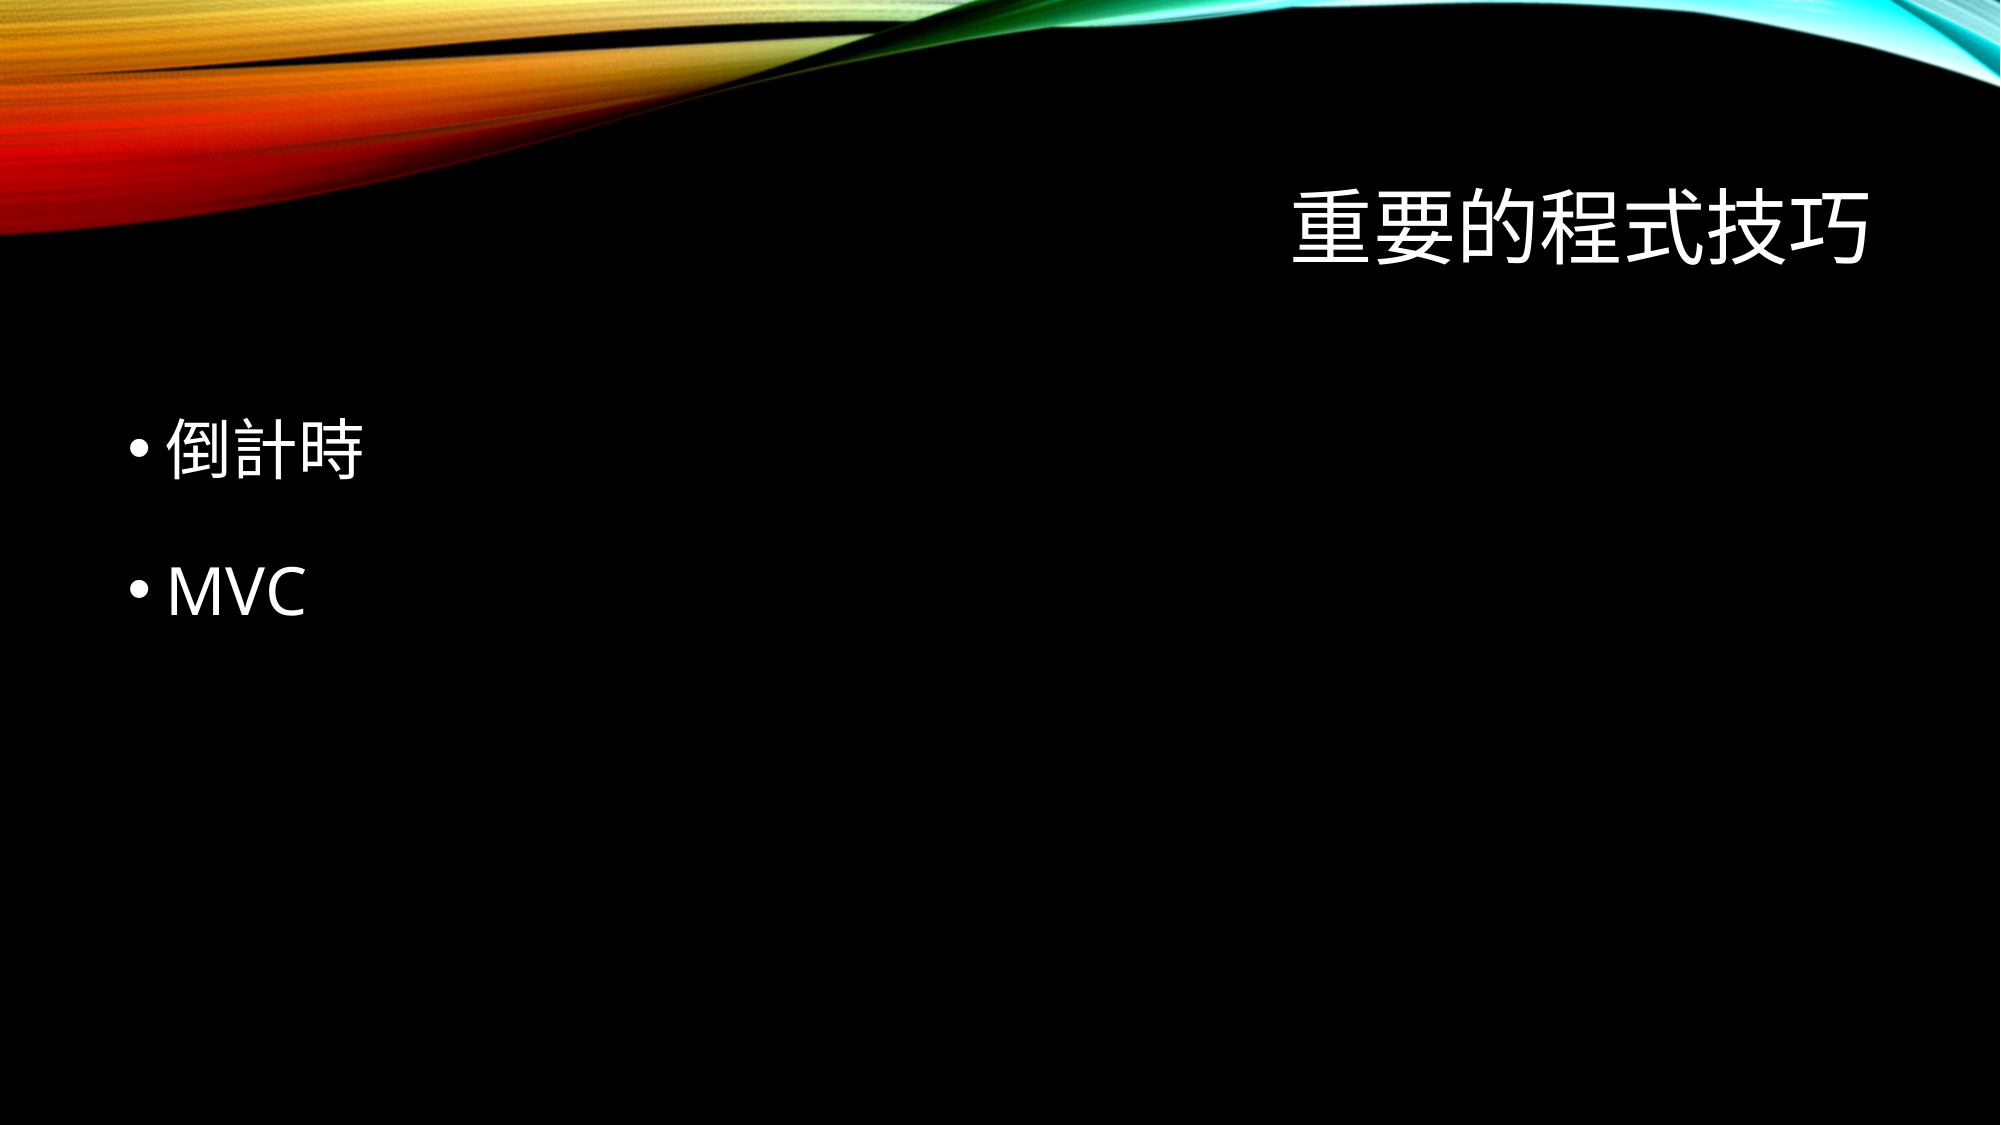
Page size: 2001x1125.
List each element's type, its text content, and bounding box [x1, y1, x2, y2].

picture [0, 0, 2000, 237]
title 重要的程式技巧 [474, 125, 1888, 338]
list 倒計時 MVC [112, 360, 1888, 1021]
